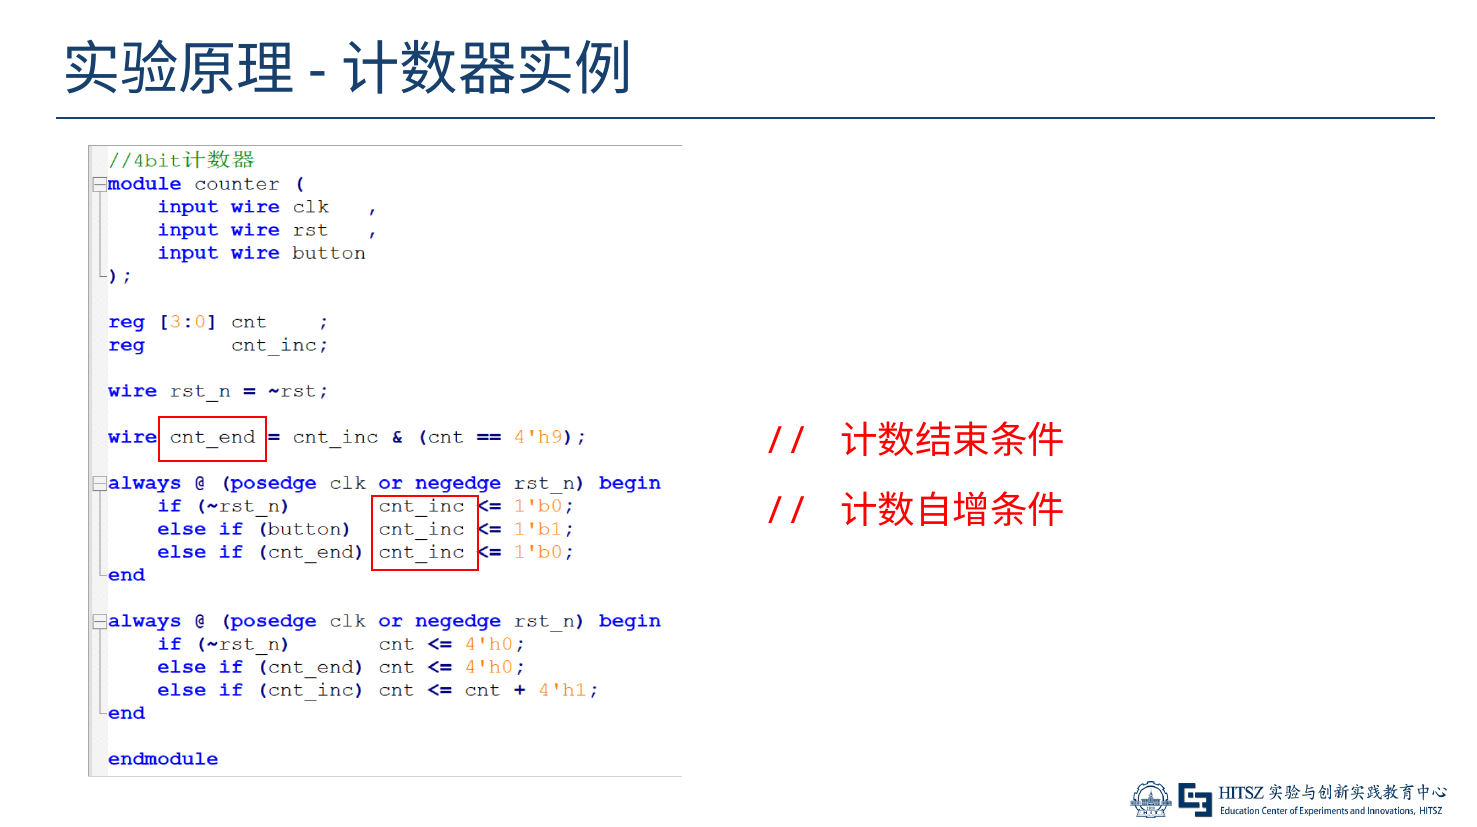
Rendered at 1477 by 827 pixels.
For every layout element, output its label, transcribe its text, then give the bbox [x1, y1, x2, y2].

picture [1128, 781, 1452, 818]
text_box 实验原理-计数器实例 [47, 23, 727, 109]
text_box // 计数结束条件 [749, 408, 1081, 469]
text_box // 计数自增条件 [749, 479, 1081, 539]
picture [88, 144, 682, 777]
